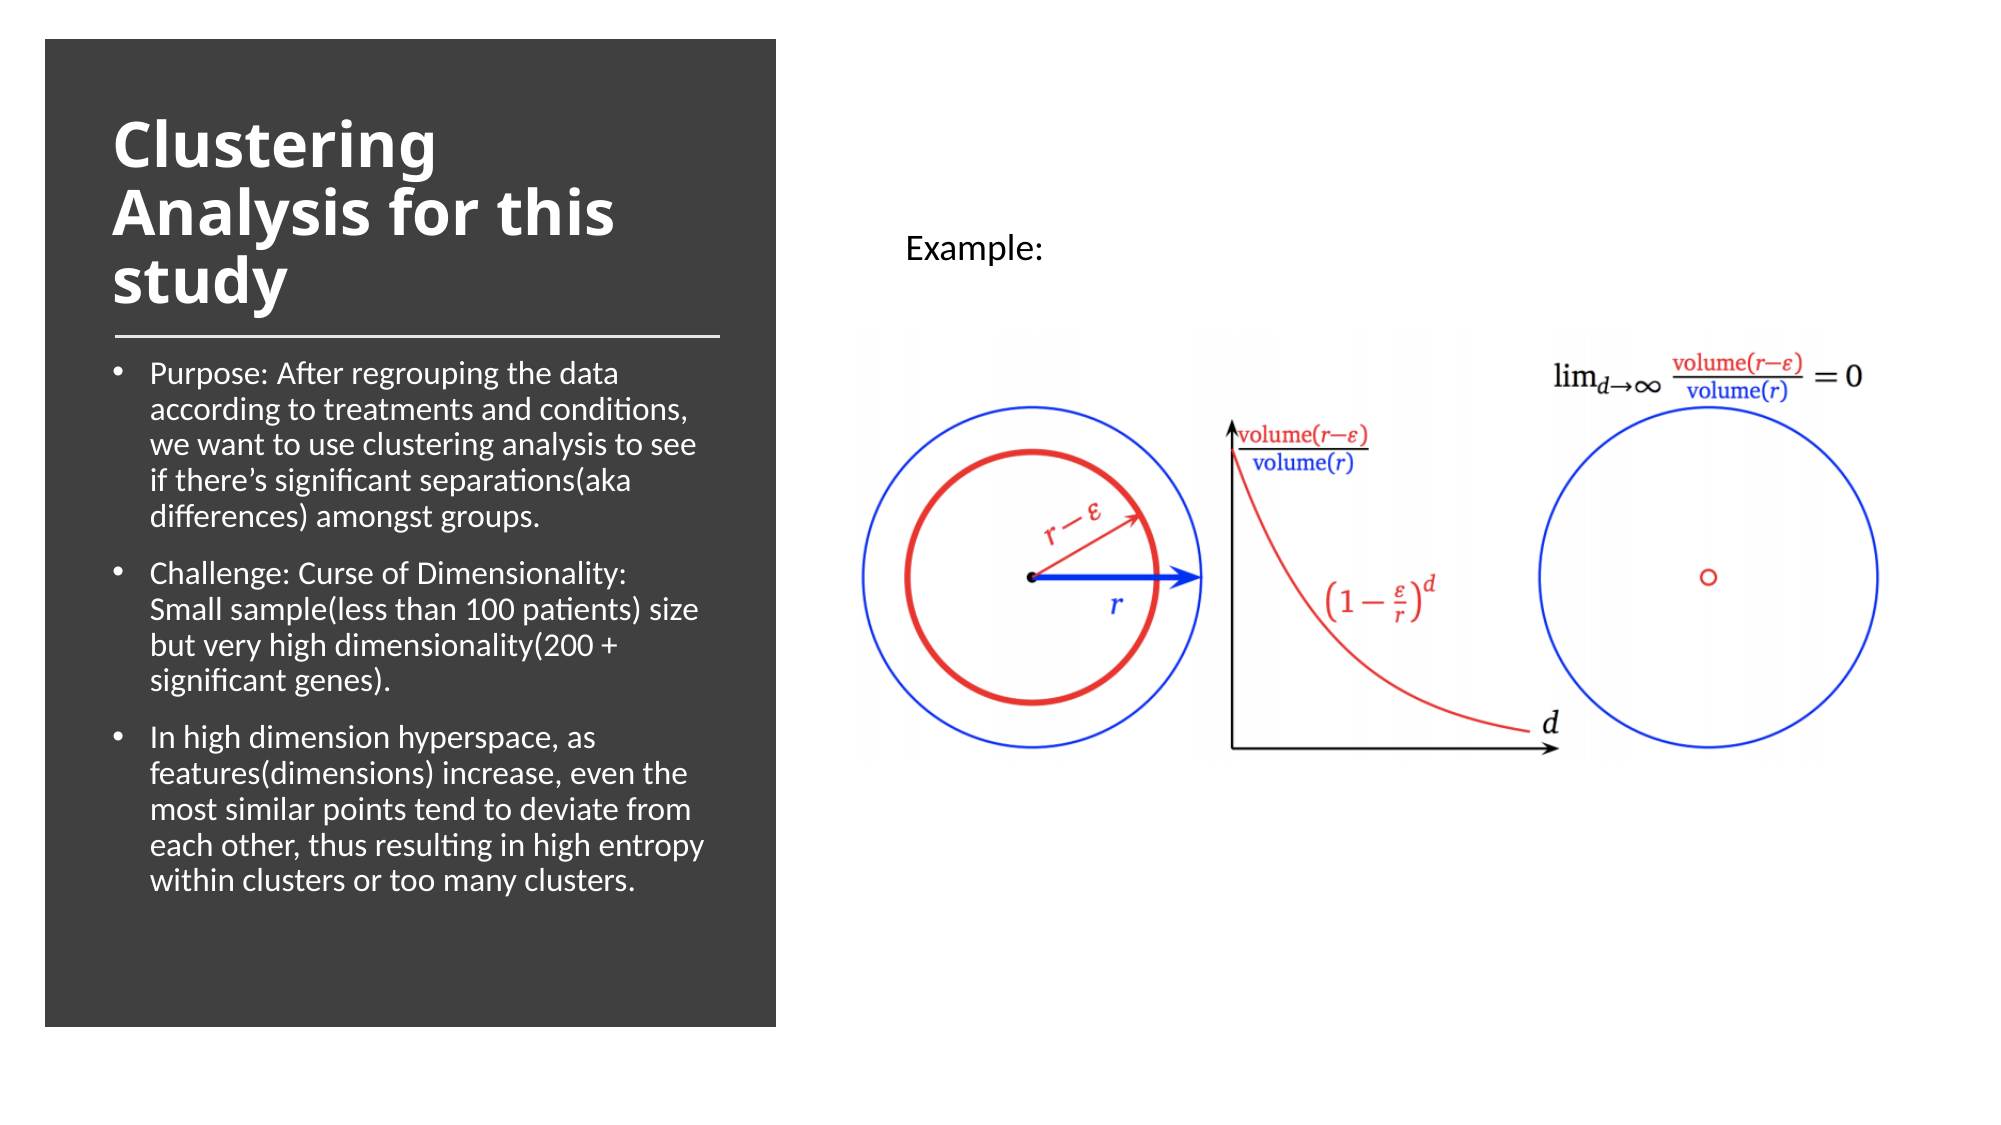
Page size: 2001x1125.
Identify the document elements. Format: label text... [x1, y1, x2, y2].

text_box [54, 49, 767, 1018]
text_box Example: [890, 215, 1060, 276]
list Purpose: After regrouping the data according to treatments and conditions, we want to use clustering analysis to see if there’s significant separations(aka differences) amongst groups. Challenge: Curse of Dimensionality: Small sample(less than 100 patients) size but very high dimensionality(200 + significant genes). In high dimension hyperspace, as features(dimensions) increase, even the most similar points tend to deviate from each other, thus resulting in high entropy within clusters or too many clusters. [97, 348, 725, 967]
title Clustering Analysis for this study [97, 105, 725, 326]
picture [838, 329, 1921, 771]
